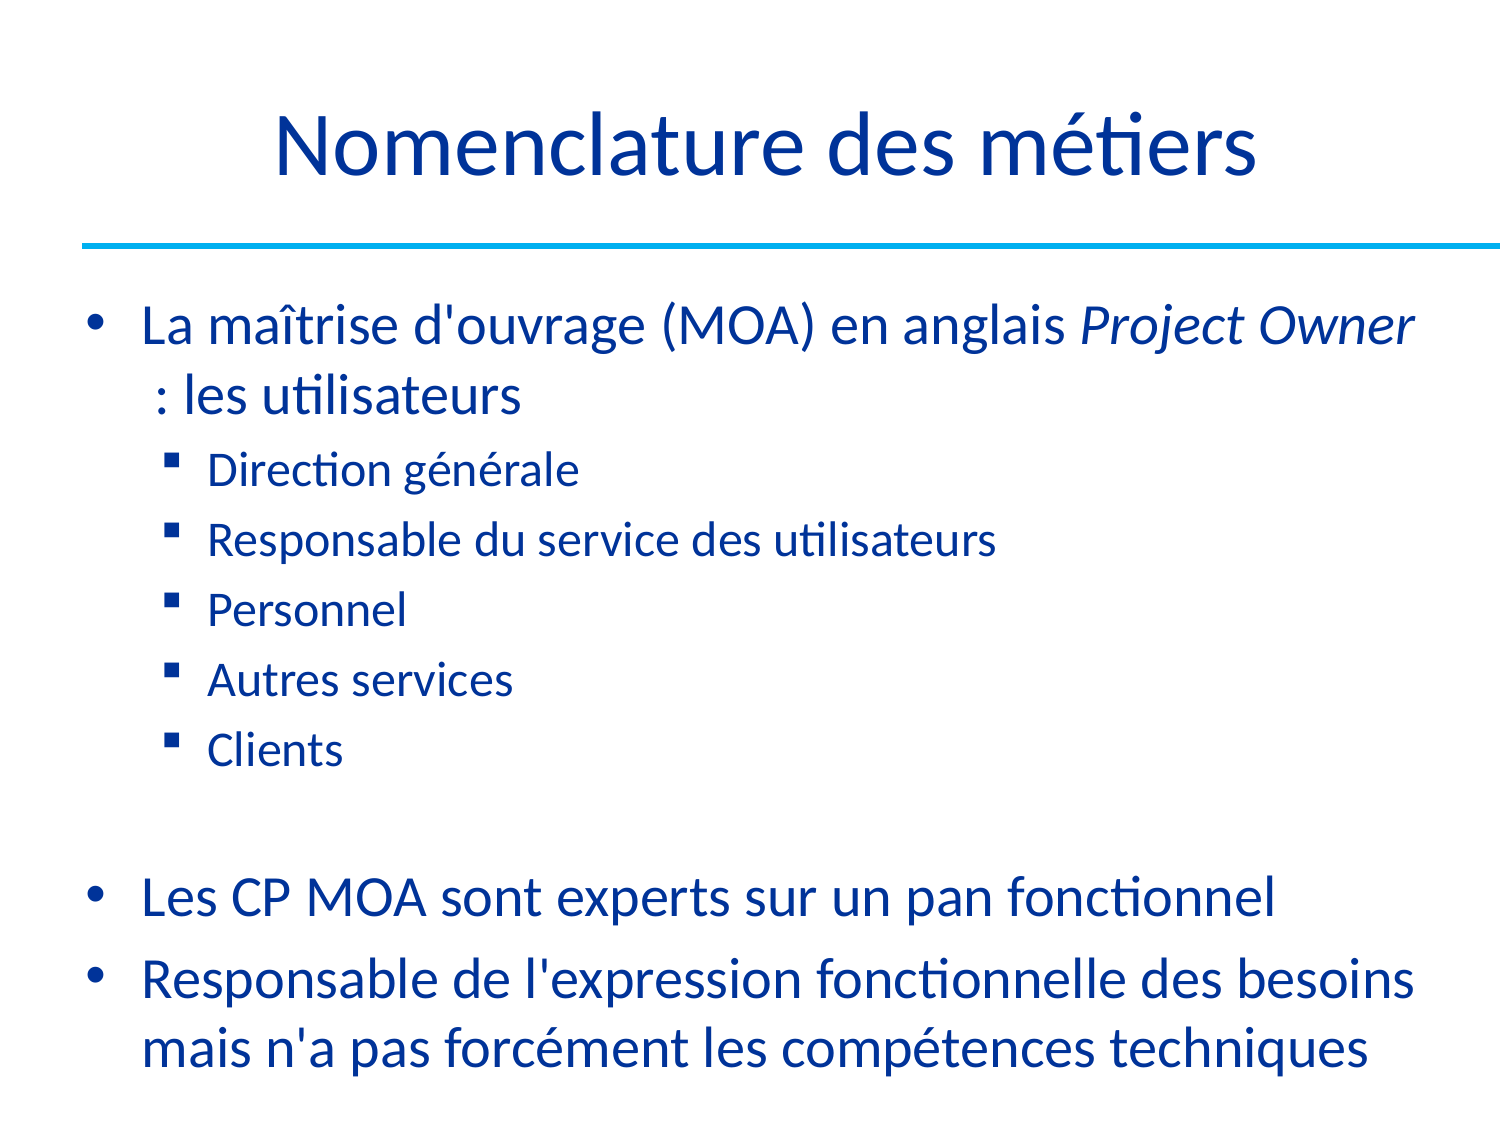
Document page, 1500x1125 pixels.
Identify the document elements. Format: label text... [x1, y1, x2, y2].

list La maîtrise d'ouvrage (MOA) en anglais Project Owner : les utilisateurs Direction générale Responsable du service des utilisateurs Personnel Autres services Clients Les CP MOA sont experts sur un pan fonctionnel Responsable de l'expression fonctionnelle des besoins mais n'a pas forcément les compétences techniques [70, 278, 1459, 1095]
title Nomenclature des métiers [74, 44, 1459, 233]
